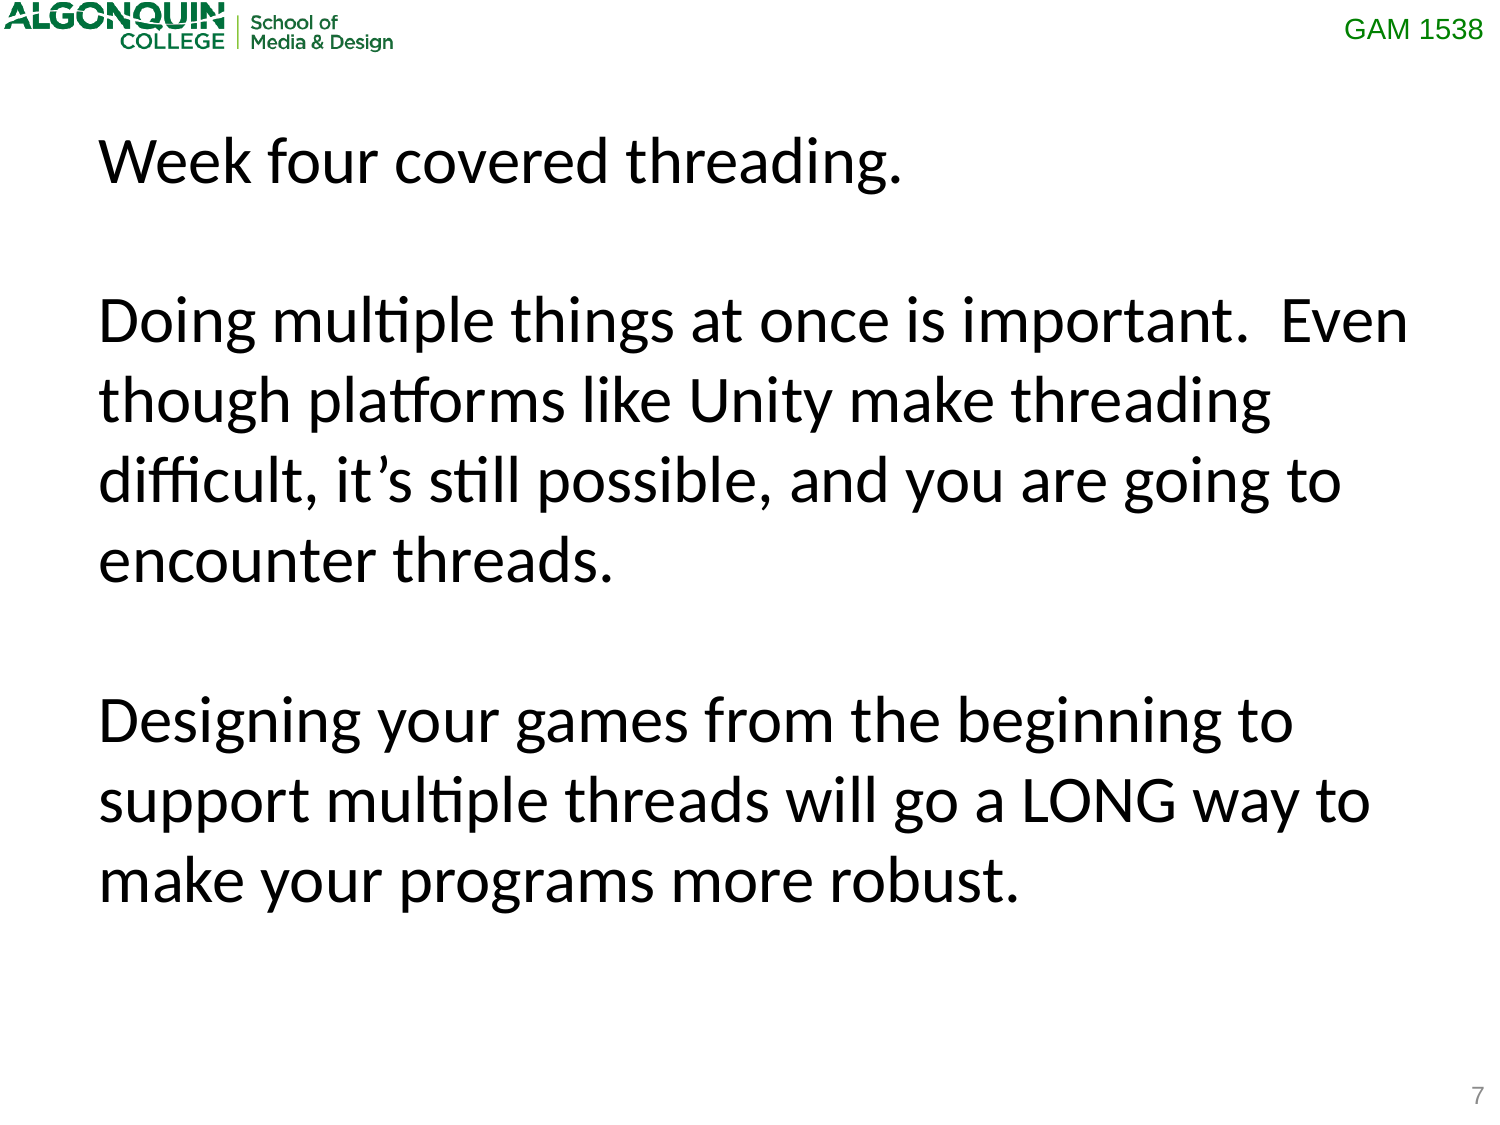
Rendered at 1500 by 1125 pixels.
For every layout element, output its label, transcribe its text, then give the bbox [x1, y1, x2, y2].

text_box Week four covered threading. Doing multiple things at once is important. Even though platforms like Unity make threading difficult, it’s still possible, and you are going to encounter threads. Designing your games from the beginning to support multiple threads will go a LONG way to make your programs more robust. [83, 109, 1434, 924]
picture [0, 0, 399, 54]
slide_number 7 [1149, 1065, 1500, 1125]
